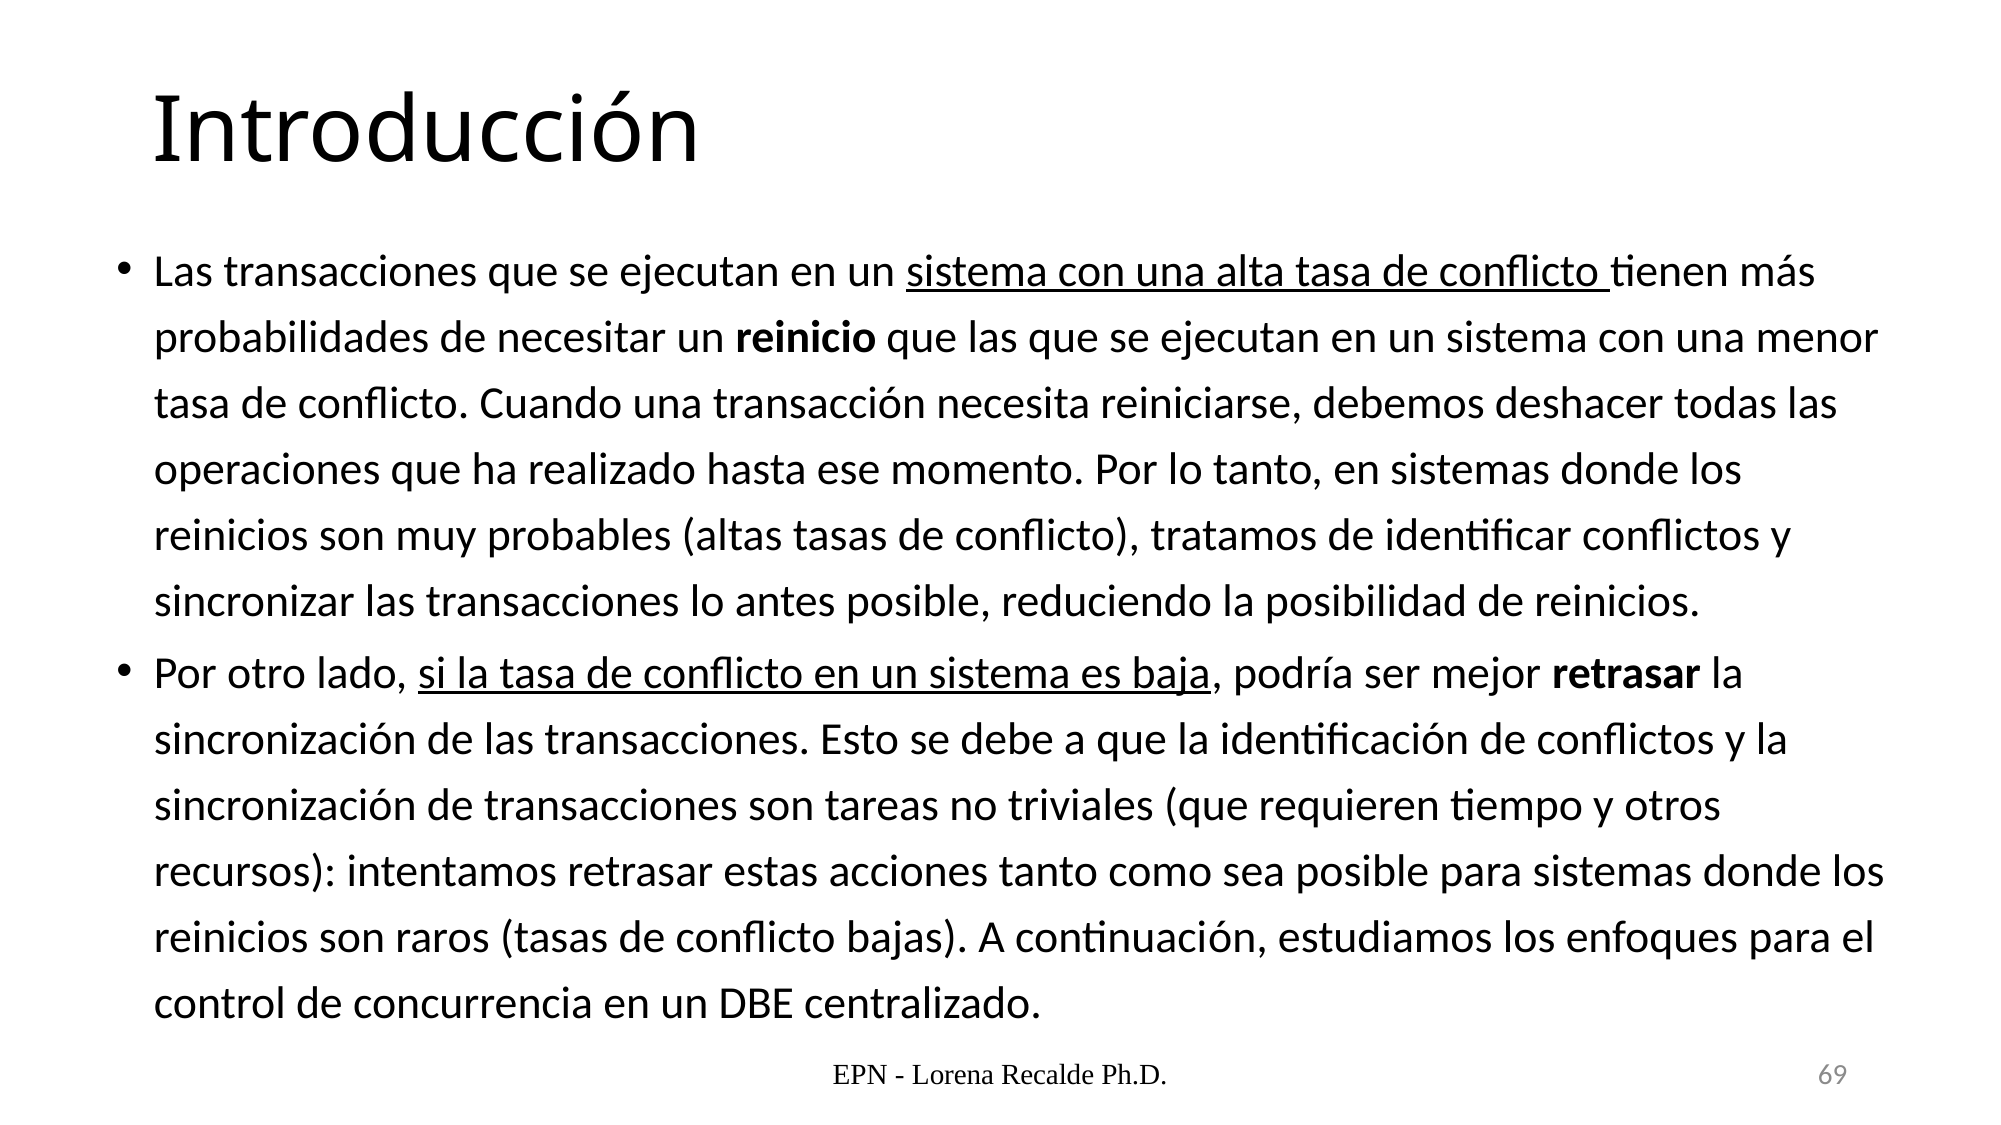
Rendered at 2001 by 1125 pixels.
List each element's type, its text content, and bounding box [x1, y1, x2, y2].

footer EPN - Lorena Recalde Ph.D. [662, 1042, 1338, 1103]
slide_number 69 [1412, 1042, 1863, 1103]
list Las transacciones que se ejecutan en un sistema con una alta tasa de conflicto tienen más probabilidades de necesitar un reinicio que las que se ejecutan en un sistema con una menor tasa de conflicto. Cuando una transacción necesita reiniciarse, debemos deshacer todas las operaciones que ha realizado hasta ese momento. Por lo tanto, en sistemas donde los reinicios son muy probables (altas tasas de conflicto), tratamos de identificar conflictos y sincronizar las transacciones lo antes posible, reduciendo la posibilidad de reinicios. Por otro lado, si la tasa de conflicto en un sistema es baja, podría ser mejor retrasar la sincronización de las transacciones. Esto se debe a que la identificación de conflictos y la sincronización de transacciones son tareas no triviales (que requieren tiempo y otros recursos): intentamos retrasar estas acciones tanto como sea posible para sistemas donde los reinicios son raros (tasas de conflicto bajas). A continuación, estudiamos los enfoques para el control de concurrencia en un DBE centralizado. [101, 221, 1905, 891]
title Introducción [137, 59, 1863, 204]
